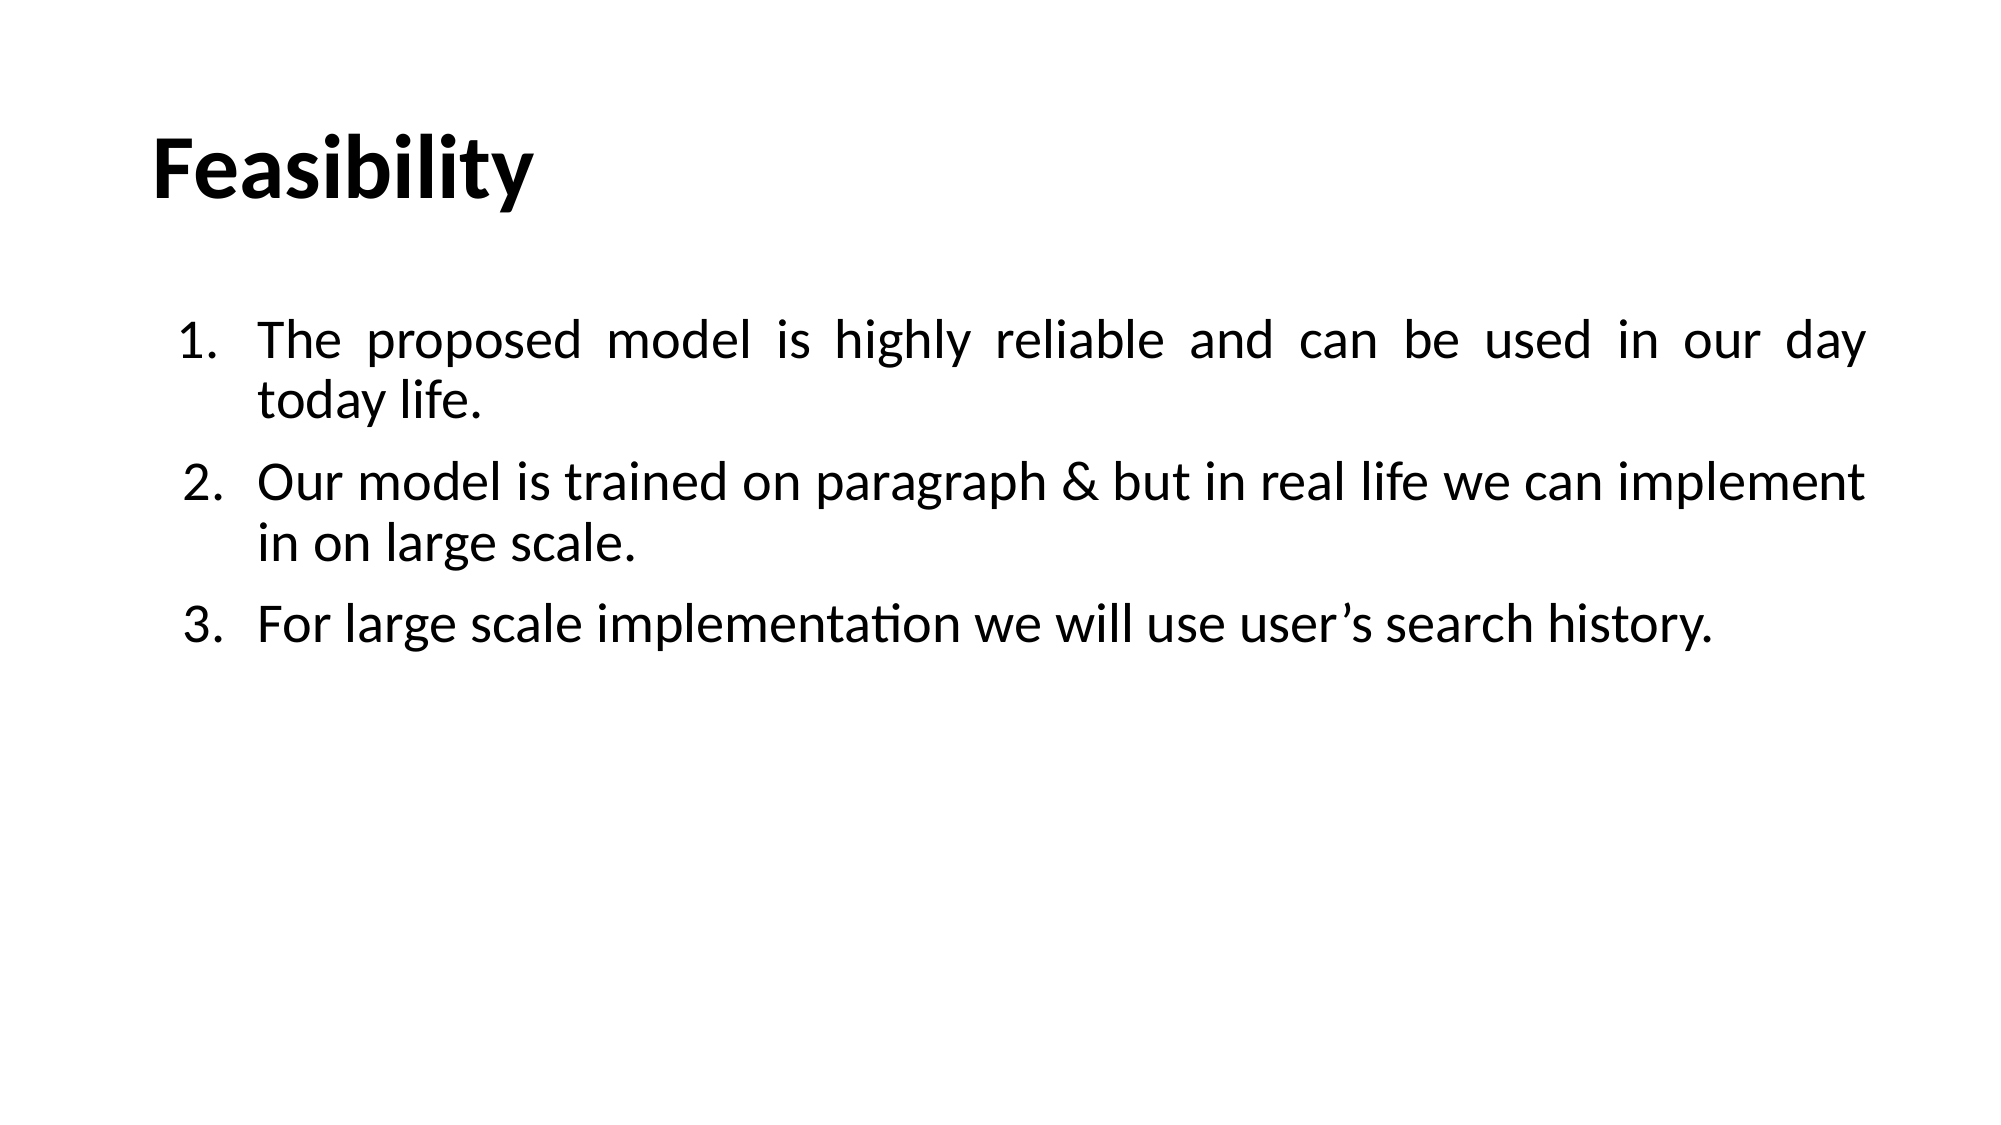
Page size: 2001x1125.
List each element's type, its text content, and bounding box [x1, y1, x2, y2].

list The proposed model is highly reliable and can be used in our day today life. Our model is trained on paragraph & but in real life we can implement in on large scale. For large scale implementation we will use user’s search history. [158, 302, 1884, 1016]
title Feasibility [137, 59, 1863, 278]
